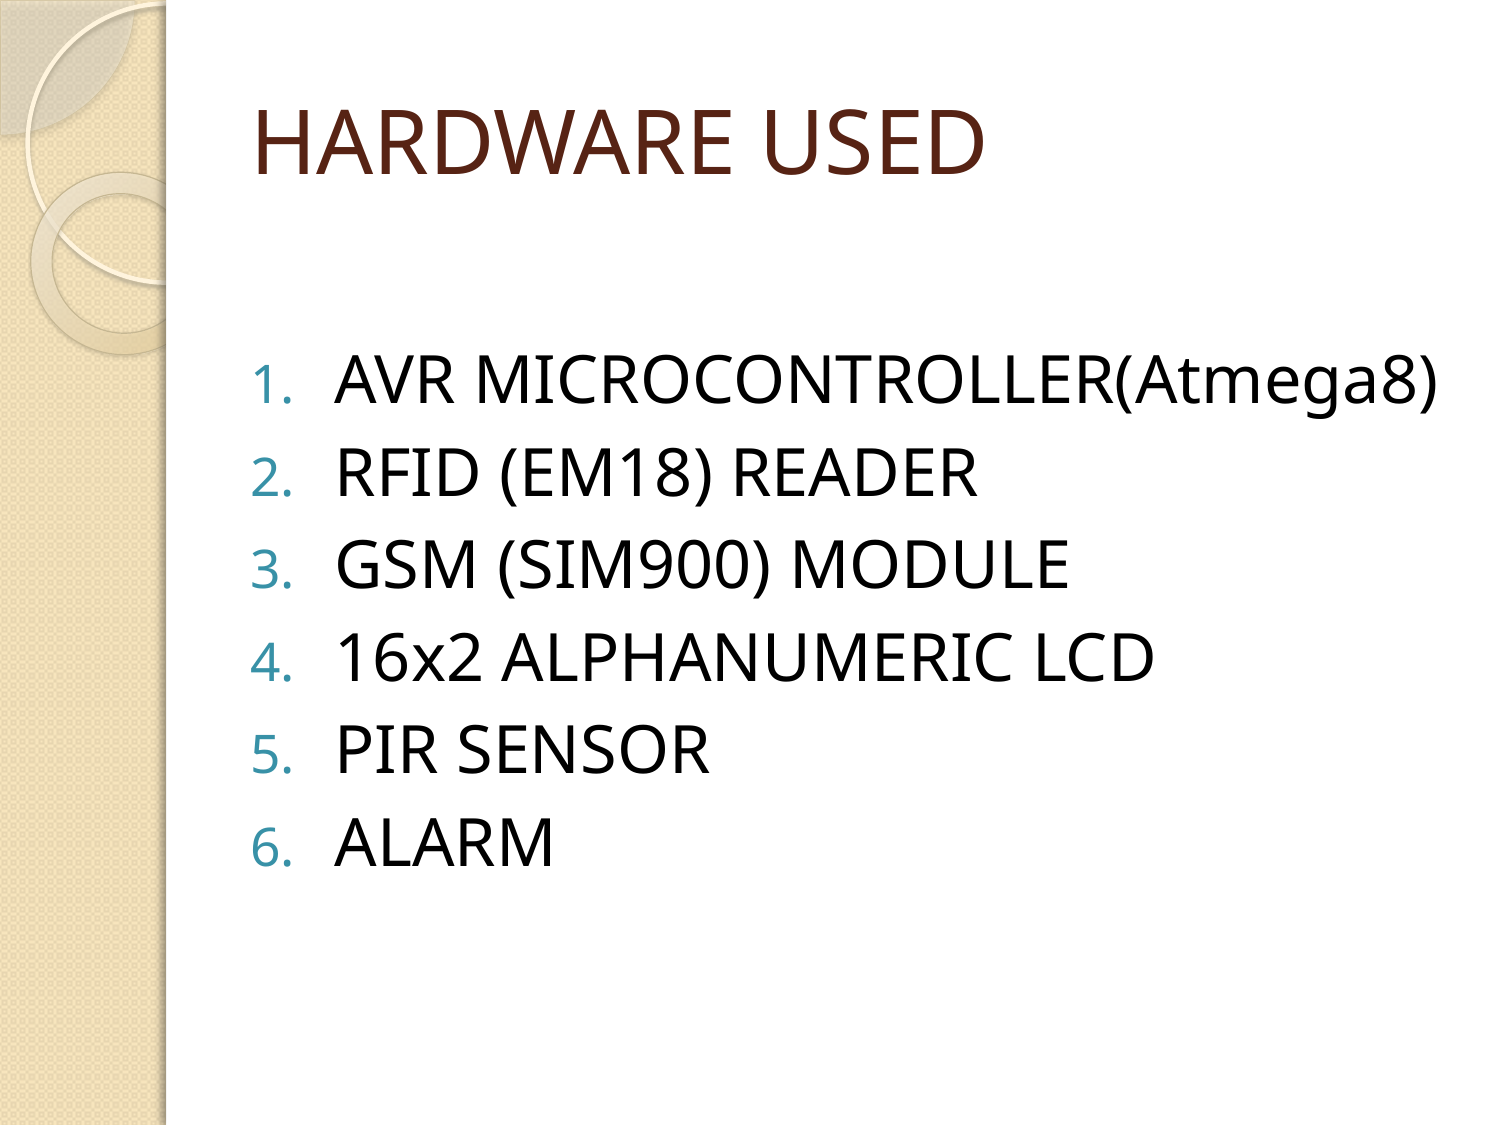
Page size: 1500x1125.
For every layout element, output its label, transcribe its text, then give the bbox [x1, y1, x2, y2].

title HARDWARE USED [235, 45, 1466, 233]
list AVR MICROCONTROLLER(Atmega8) RFID (EM18) READER GSM (SIM900) MODULE 16x2 ALPHANUMERIC LCD PIR SENSOR ALARM [235, 237, 1466, 1025]
